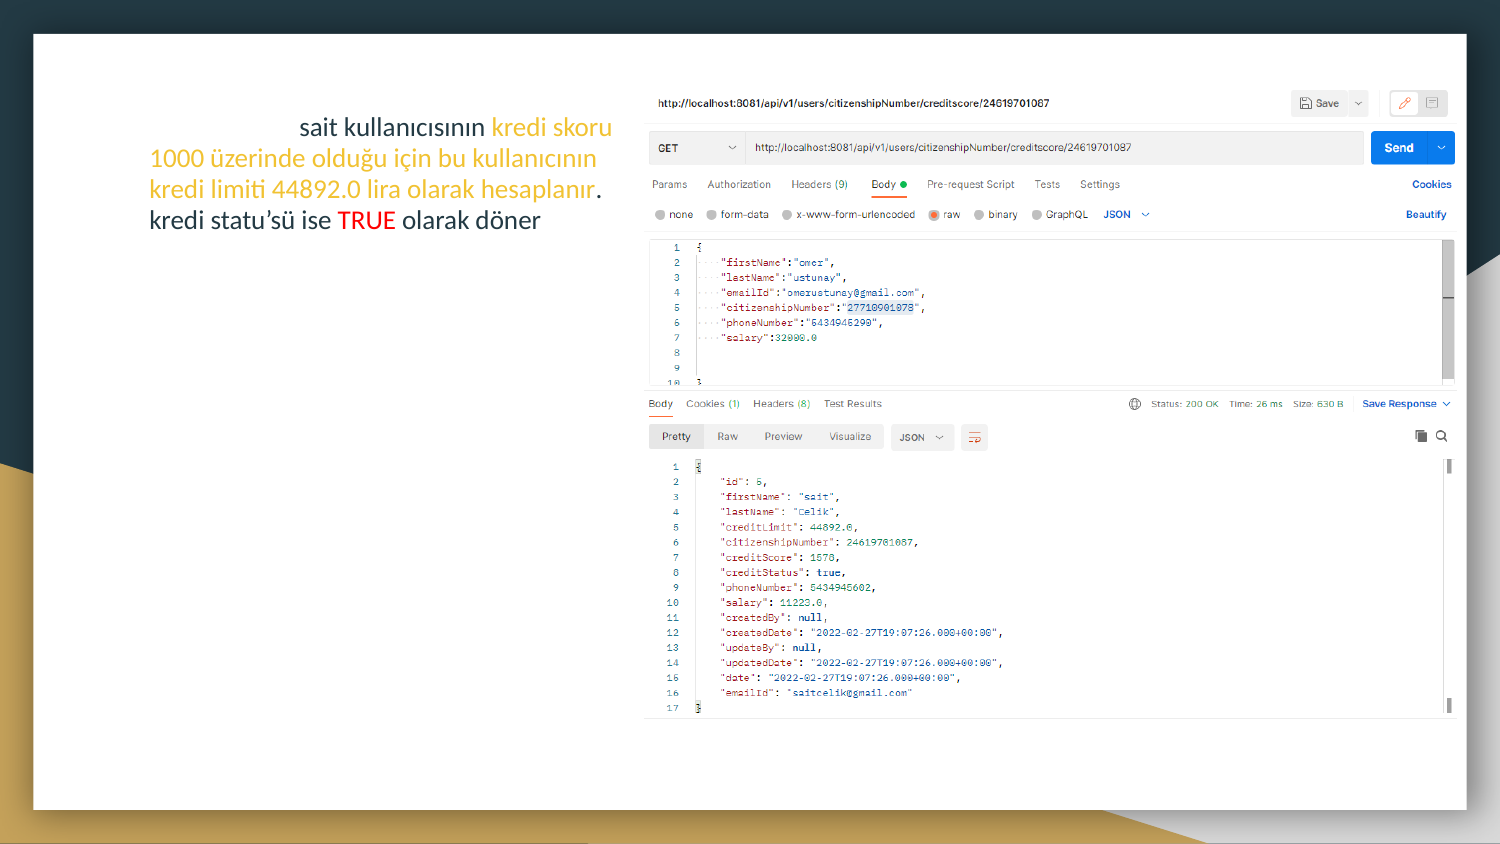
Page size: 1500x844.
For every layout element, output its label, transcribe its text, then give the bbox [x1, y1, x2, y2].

list sait kullanıcısının kredi skoru 1000 üzerinde olduğu için bu kullanıcının kredi limiti 44892.0 lira olarak hesaplanır. kredi statu’sü ise TRUE olarak döner [134, 97, 639, 711]
picture [644, 87, 1457, 721]
